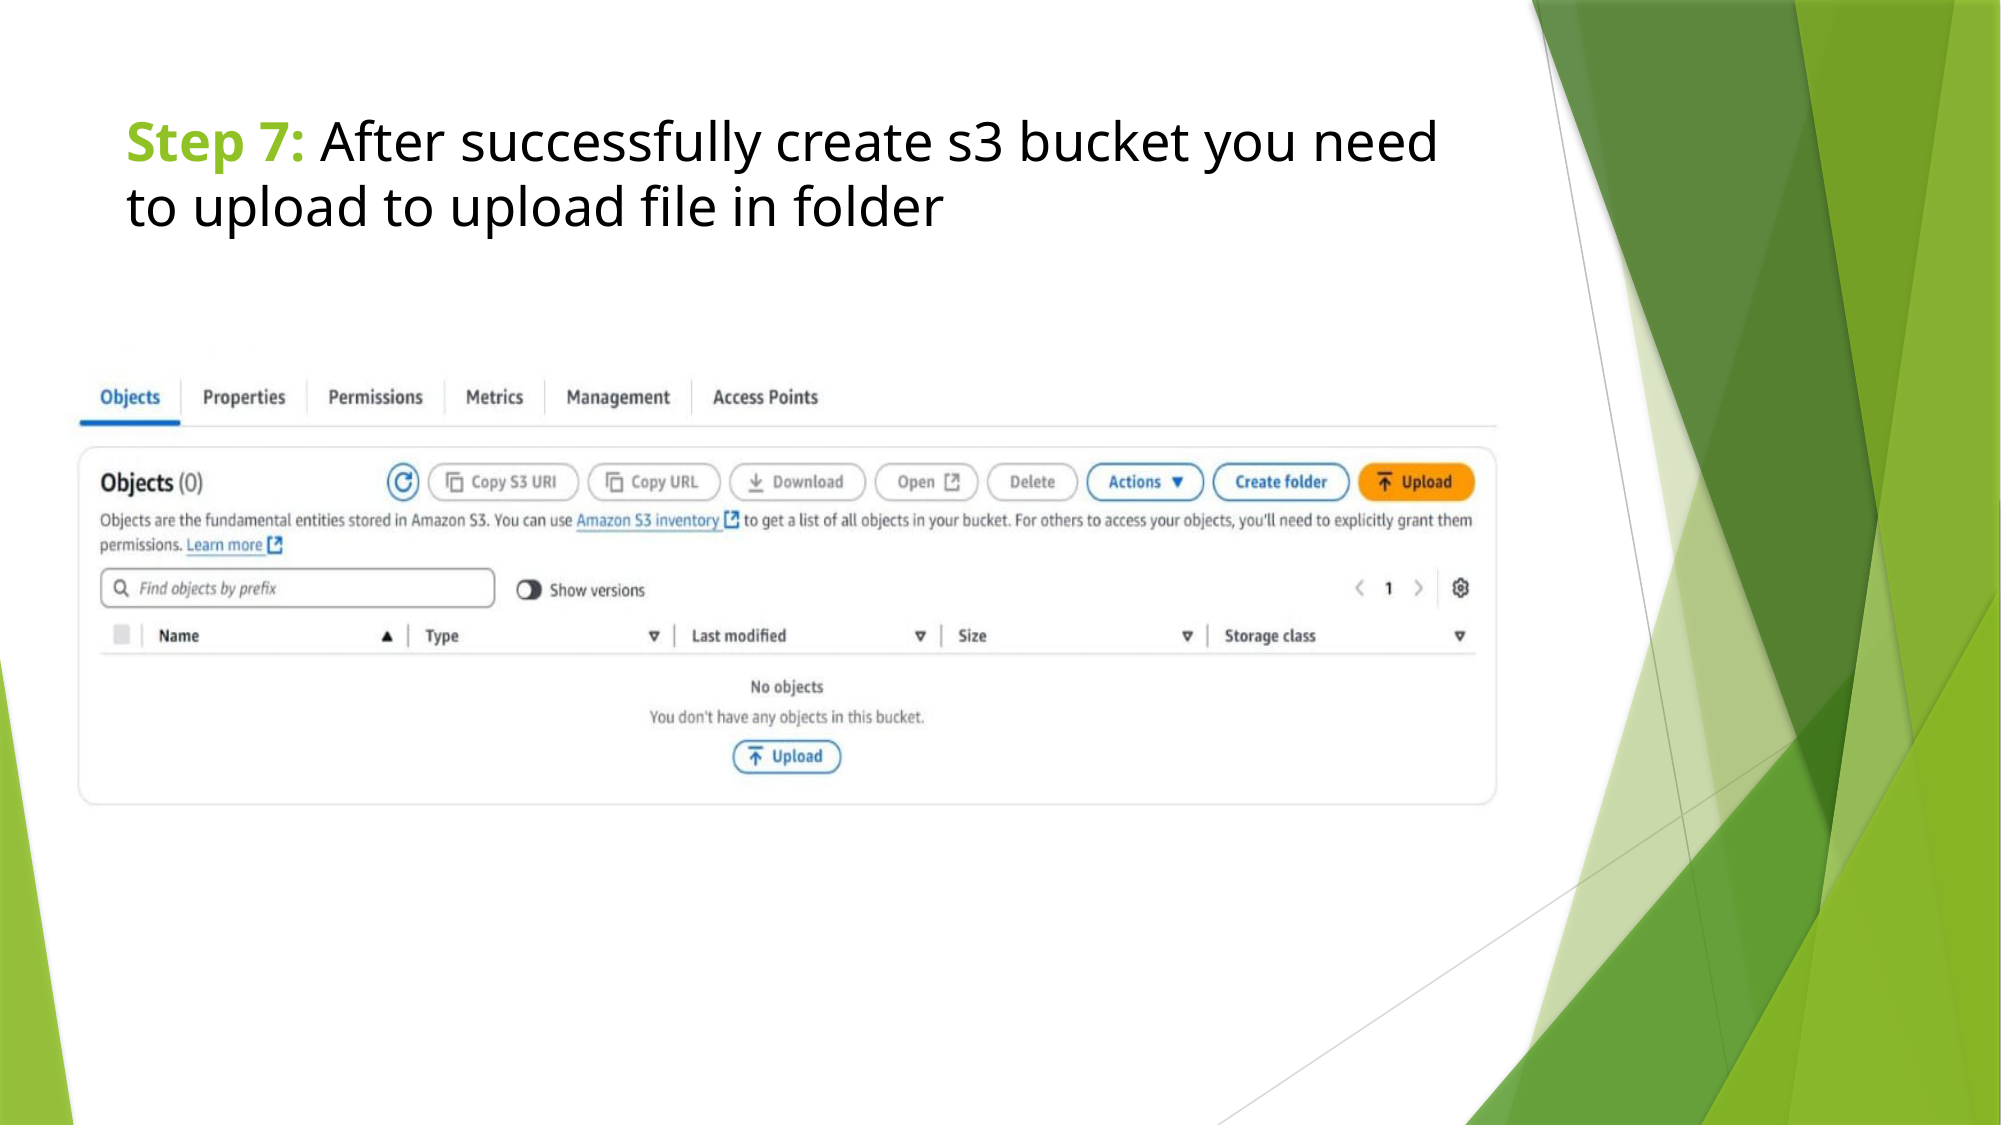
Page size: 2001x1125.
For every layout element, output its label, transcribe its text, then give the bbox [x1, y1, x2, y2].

title Step 7: After successfully create s3 bucket you need to upload to upload file in folder [111, 99, 1522, 317]
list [52, 347, 1522, 862]
